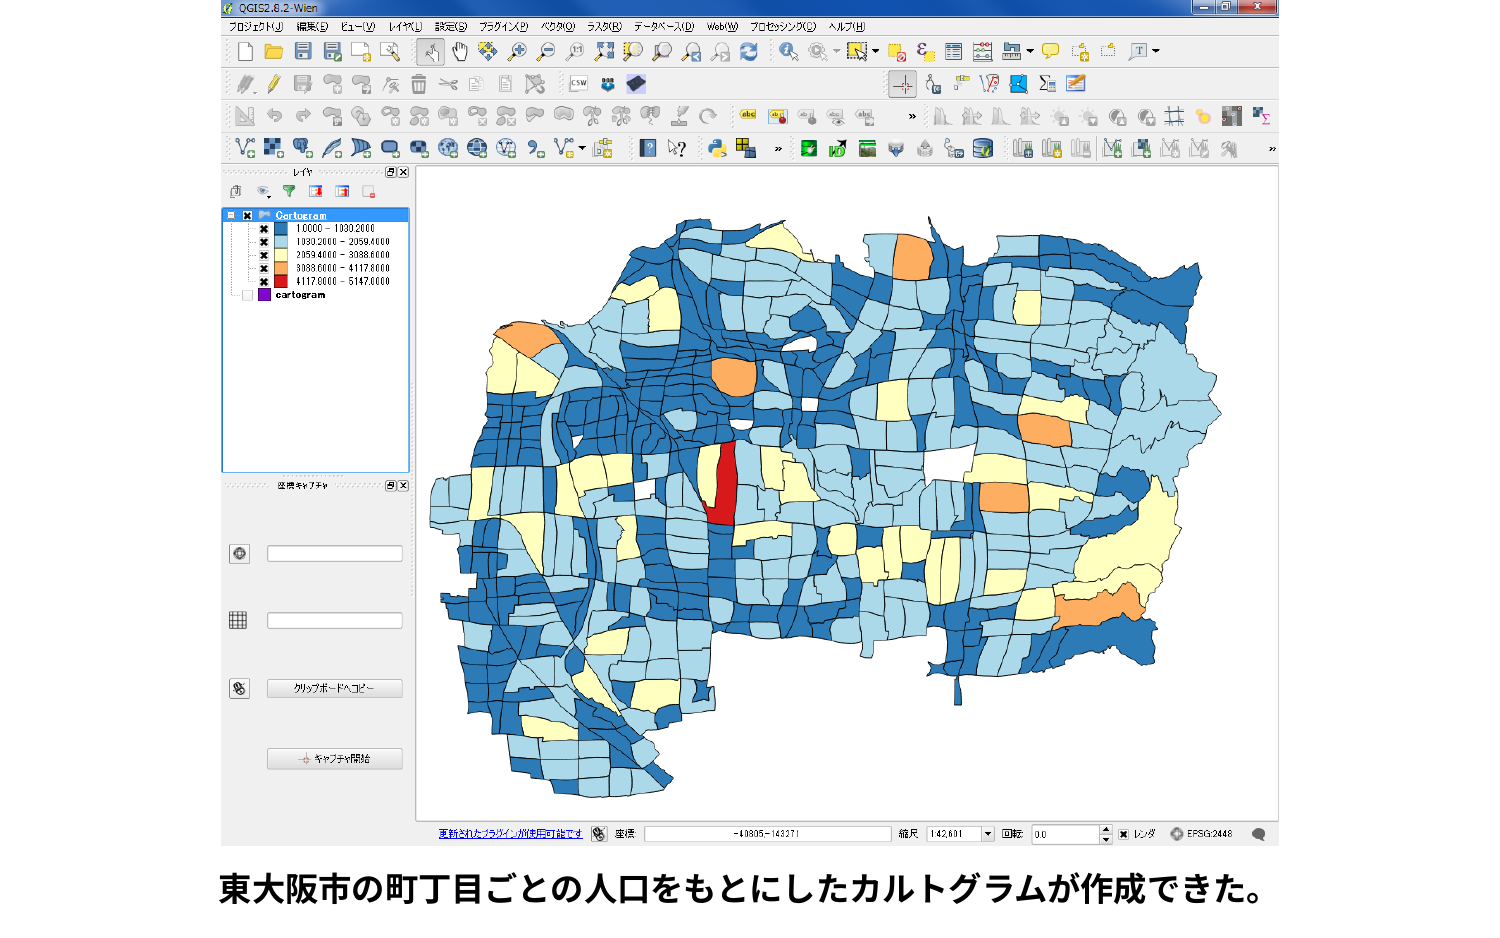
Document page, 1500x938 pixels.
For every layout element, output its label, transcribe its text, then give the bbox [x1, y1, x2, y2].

picture [221, 0, 1279, 846]
text_box 東大阪市の町丁目ごとの人口をもとにしたカルトグラムが作成できた。 [204, 861, 1296, 916]
